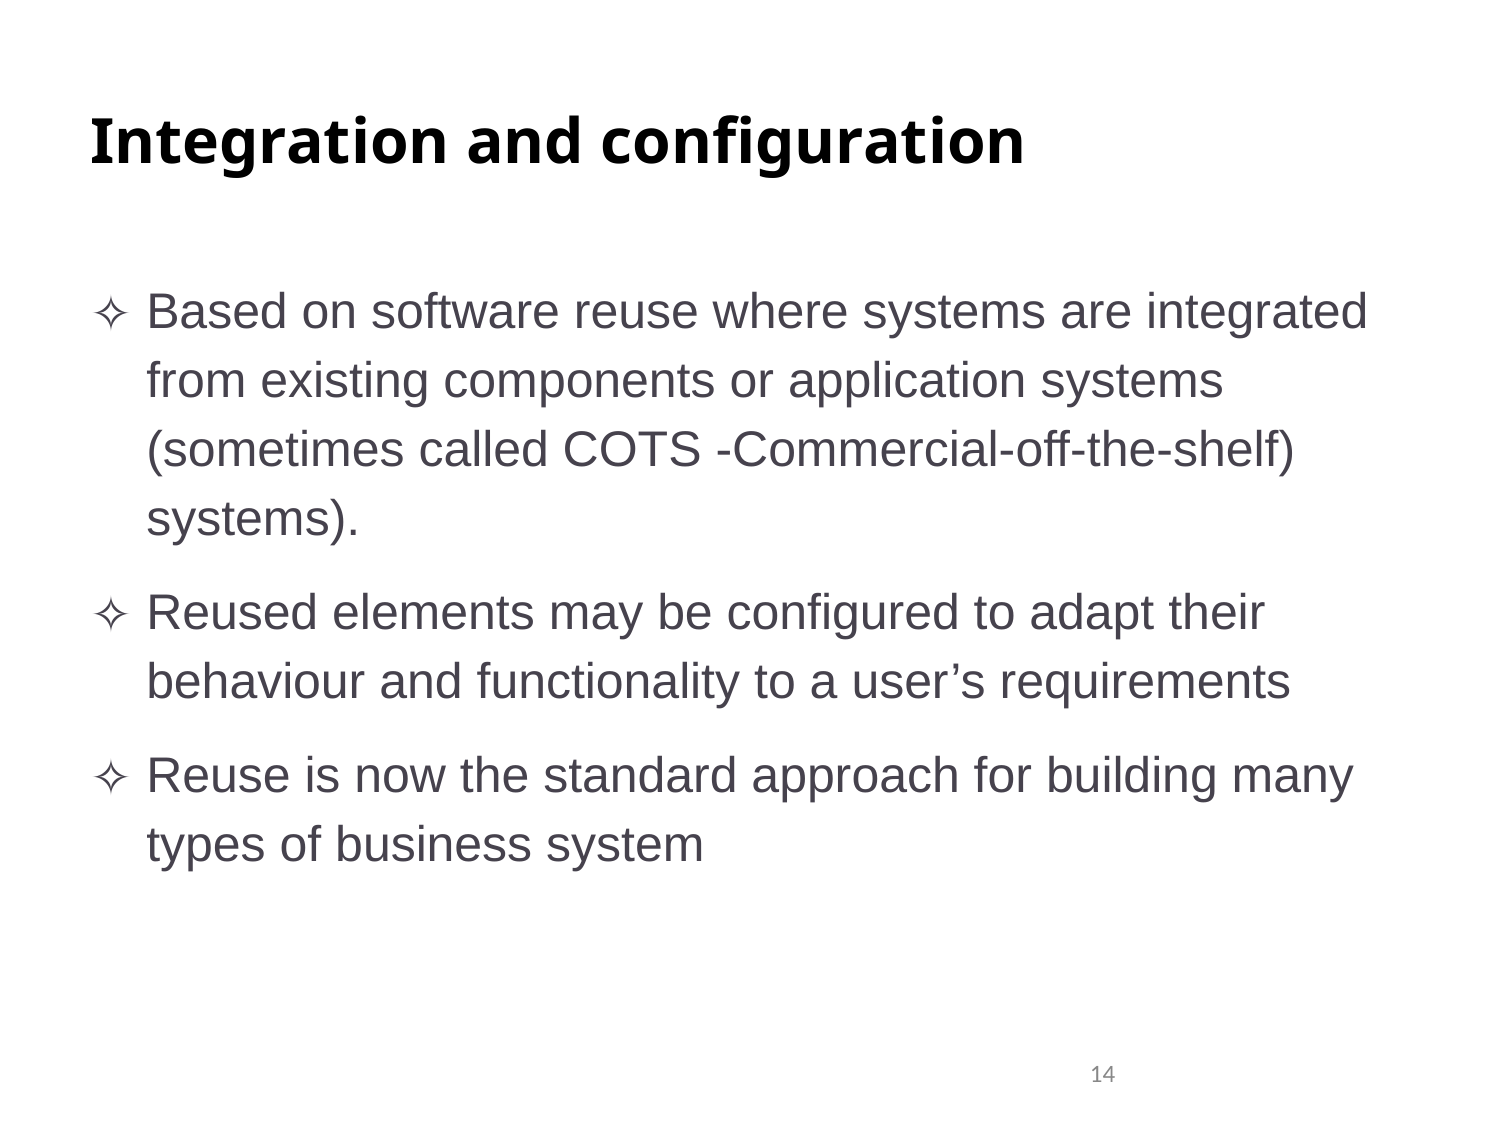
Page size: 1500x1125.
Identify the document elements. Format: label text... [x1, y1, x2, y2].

list Based on software reuse where systems are integrated from existing components or application systems (sometimes called COTS -Commercial-off-the-shelf) systems). Reused elements may be configured to adapt their behaviour and functionality to a user’s requirements Reuse is now the standard approach for building many types of business system [75, 262, 1425, 1005]
slide_number ‹#› [1074, 1042, 1425, 1103]
title Integration and configuration [75, 45, 1272, 233]
